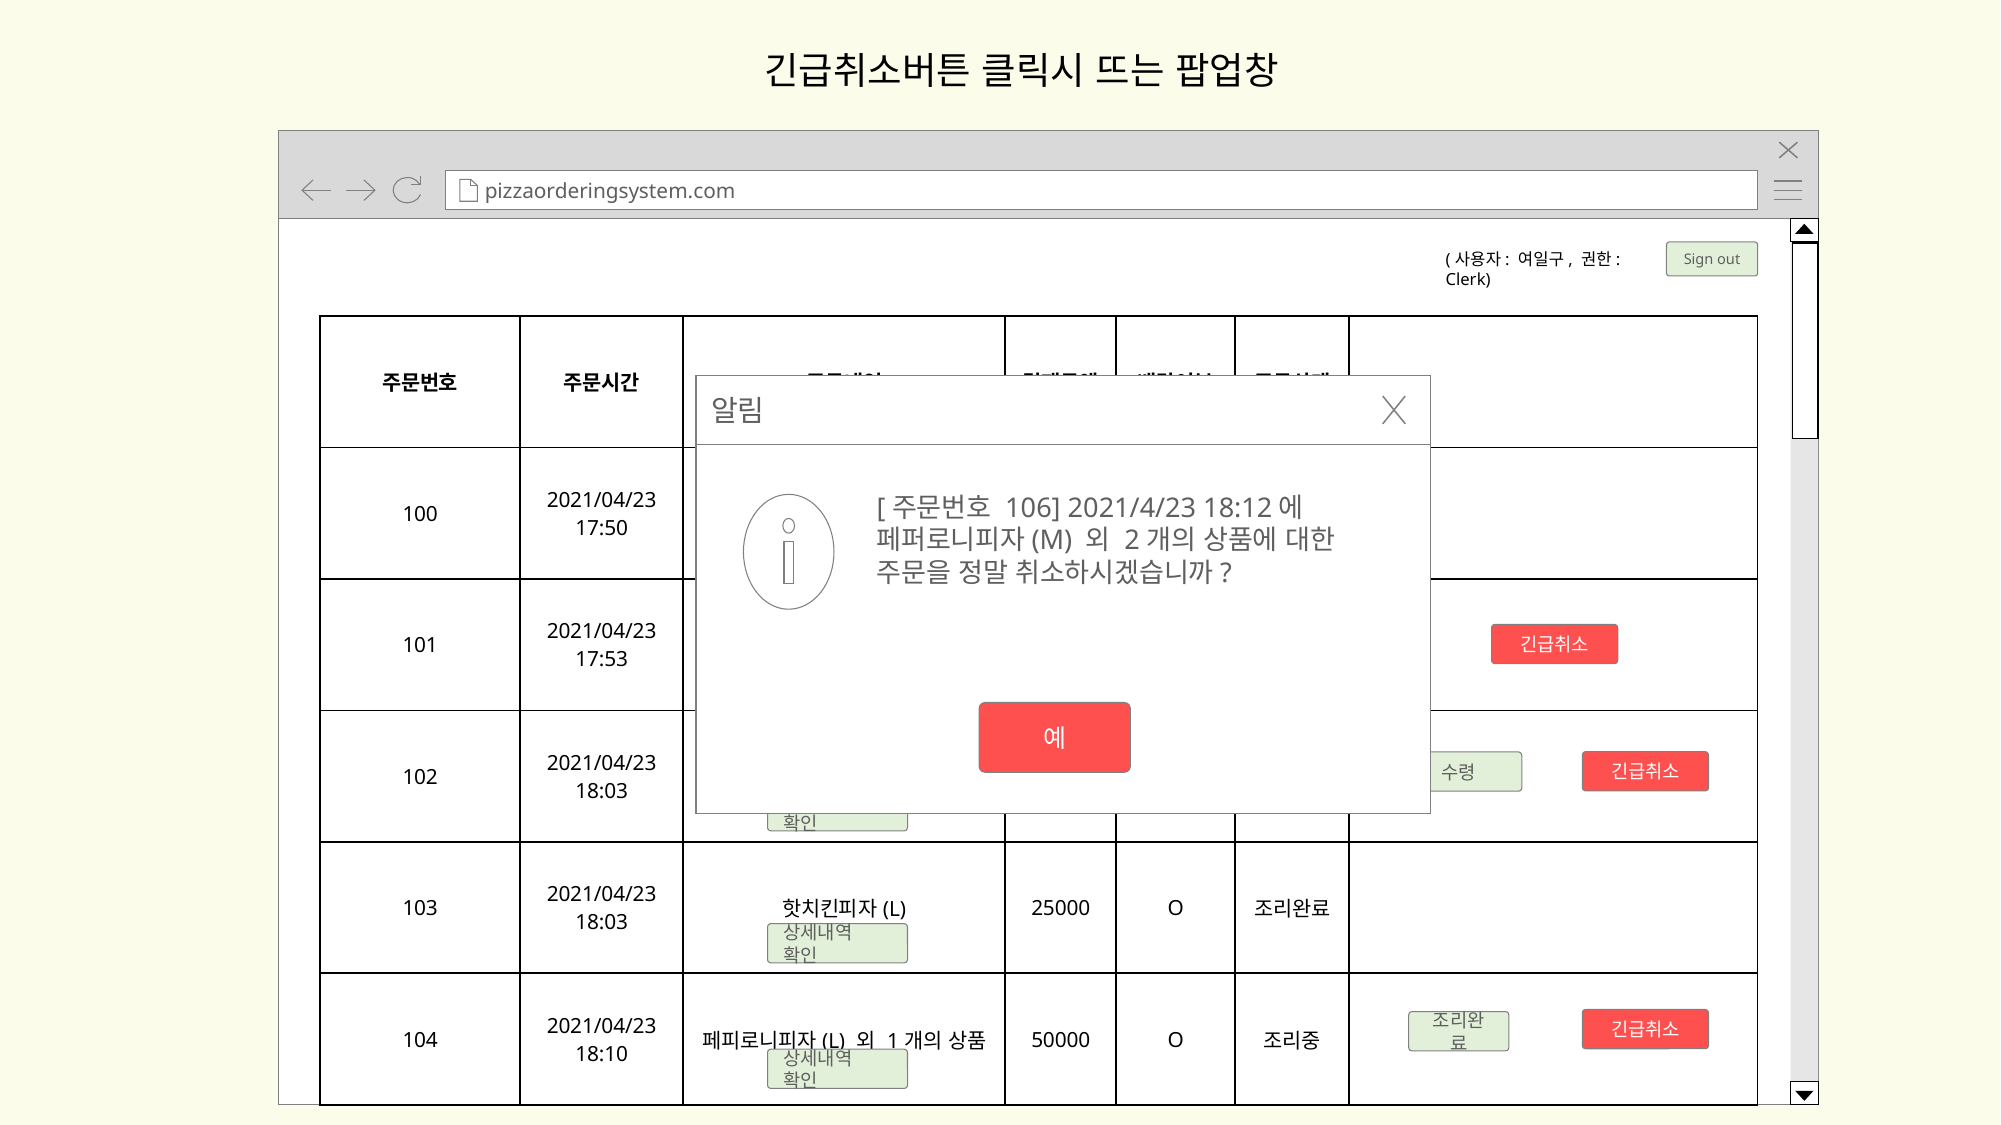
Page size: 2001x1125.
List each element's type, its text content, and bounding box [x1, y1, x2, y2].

text_box 긴급취소버튼 클릭시 뜨는 팝업창 [404, 39, 1639, 100]
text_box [695, 375, 1431, 814]
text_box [278, 130, 1819, 1105]
